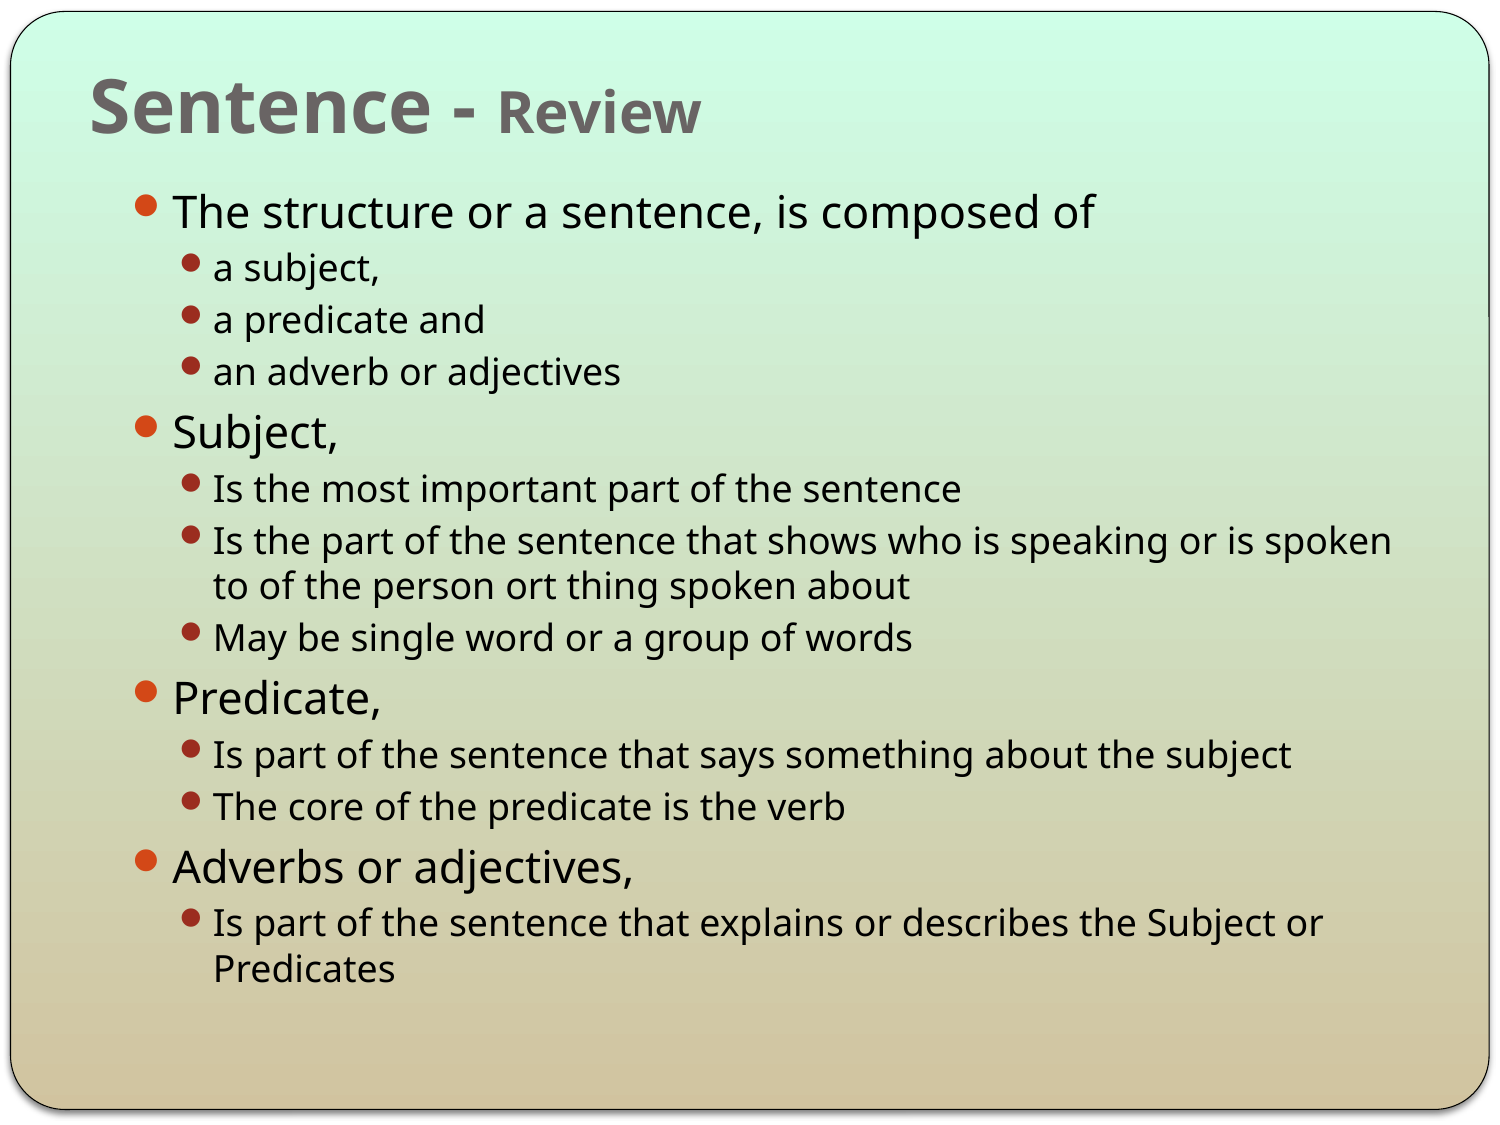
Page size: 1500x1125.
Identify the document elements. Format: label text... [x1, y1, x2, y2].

list The structure or a sentence, is composed of a subject, a predicate and an adverb or adjectives Subject, Is the most important part of the sentence Is the part of the sentence that shows who is speaking or is spoken to of the person ort thing spoken about May be single word or a group of words Predicate, Is part of the sentence that says something about the subject The core of the predicate is the verb Adverbs or adjectives, Is part of the sentence that explains or describes the Subject or Predicates [117, 175, 1425, 1005]
title Sentence - Review [75, 45, 1425, 164]
